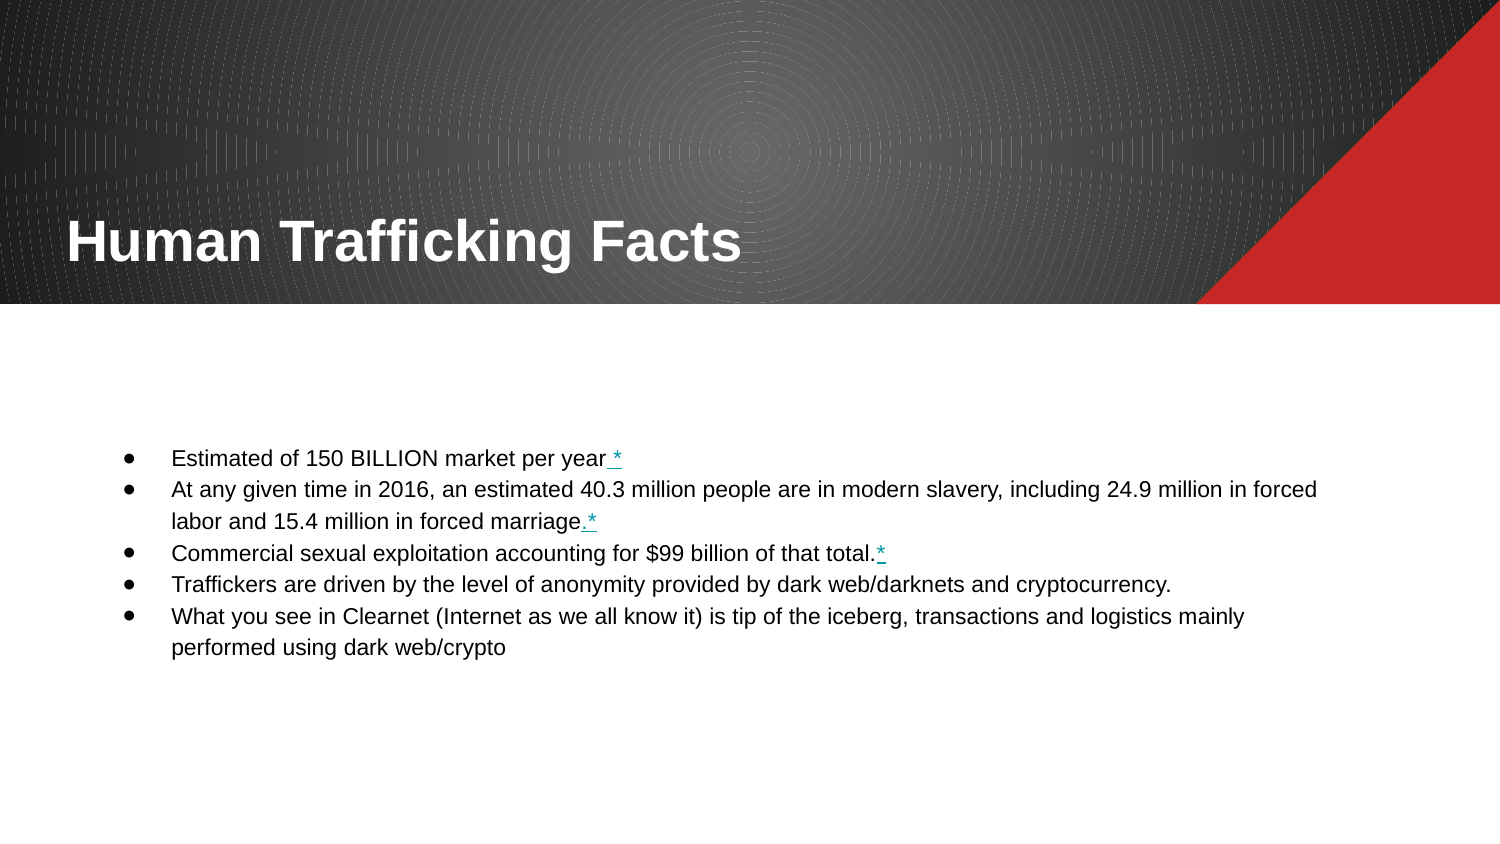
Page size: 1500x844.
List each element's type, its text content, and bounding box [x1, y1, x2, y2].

title Estimated of 150 BILLION market per year * At any given time in 2016, an estimated 40.3 million people are in modern slavery, including 24.9 million in forced labor and 15.4 million in forced marriage.* Commercial sexual exploitation accounting for $99 billion of that total.* Traffickers are driven by the level of anonymity provided by dark web/darknets and cryptocurrency. What you see in Clearnet (Internet as we all know it) is tip of the iceberg, transactions and logistics mainly performed using dark web/crypto Human Trafficking Facts [81, 343, 1372, 771]
title Human Trafficking Facts [51, 123, 1154, 289]
